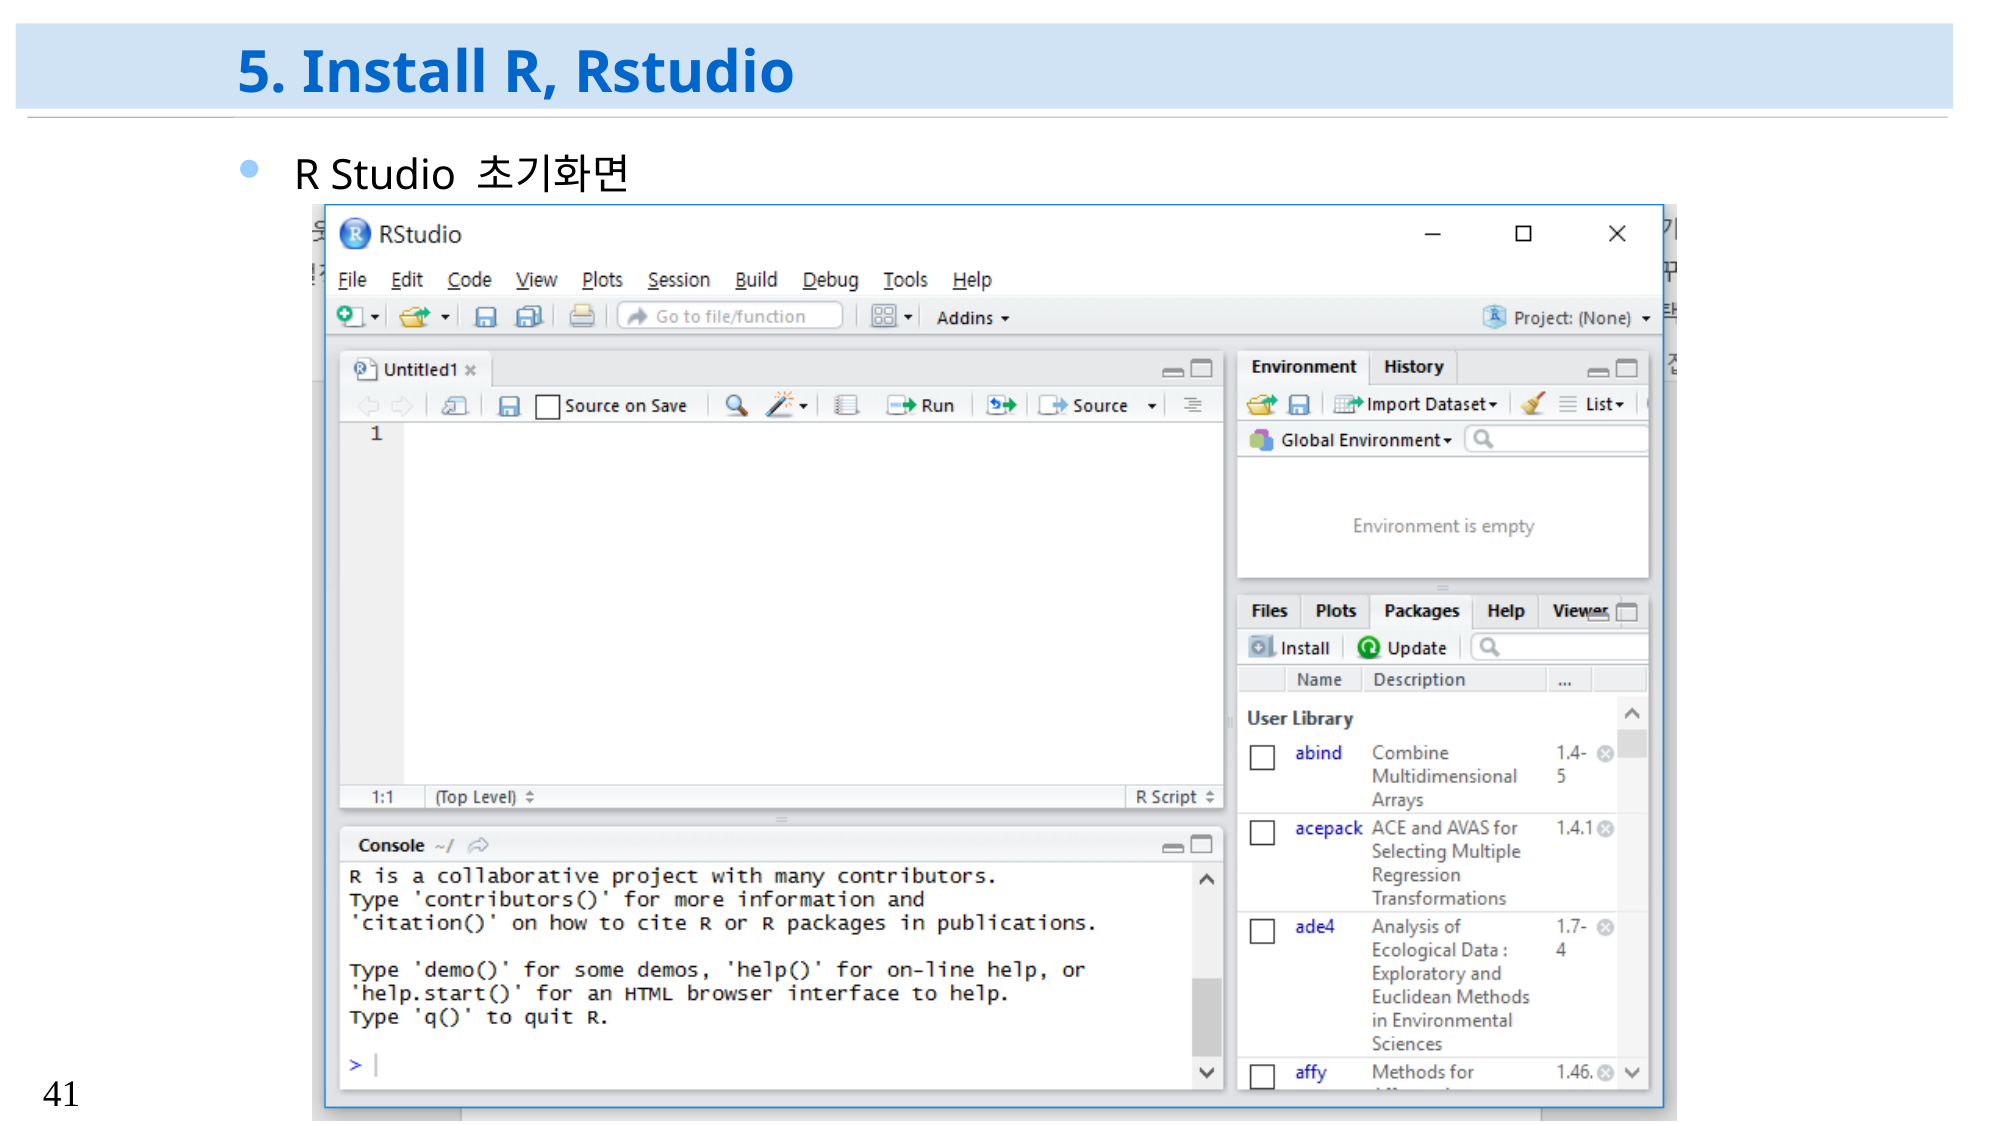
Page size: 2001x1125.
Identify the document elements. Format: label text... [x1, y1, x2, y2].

picture [311, 204, 1677, 1121]
title 5. Install R, Rstudio [222, 25, 1733, 114]
list R Studio 초기화면 [222, 140, 1733, 1044]
